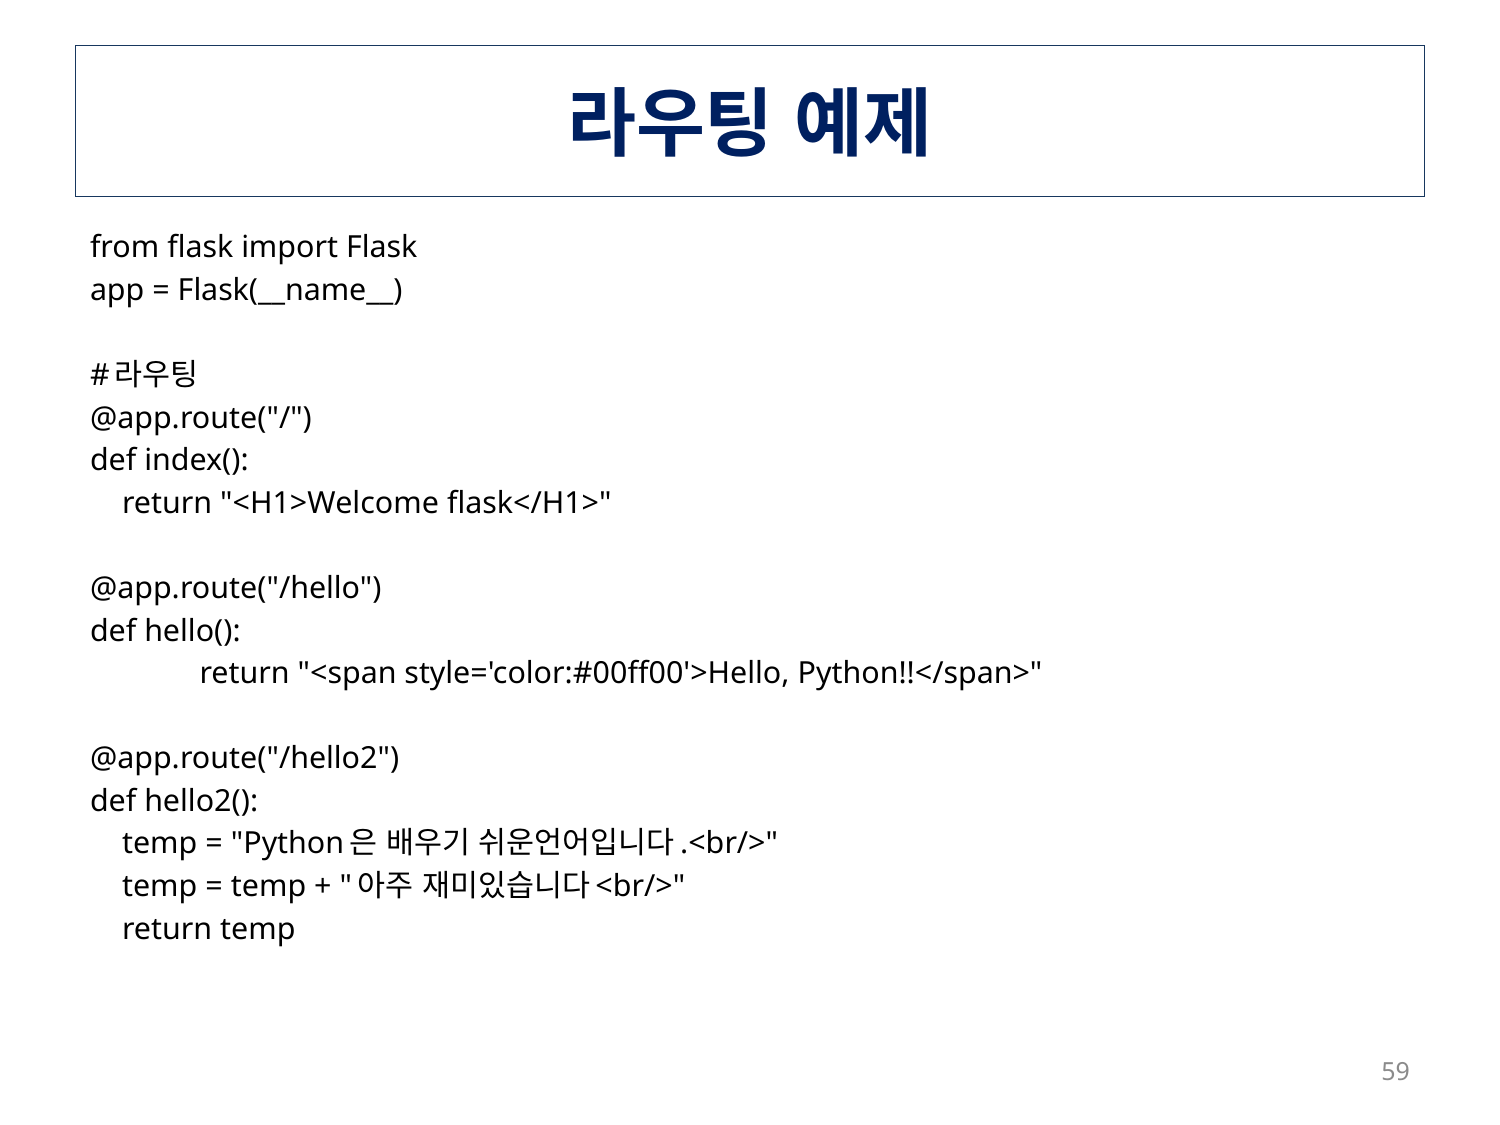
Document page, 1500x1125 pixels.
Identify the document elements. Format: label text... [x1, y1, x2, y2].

title 라우팅 예제 [75, 45, 1425, 197]
slide_number 59 [1074, 1042, 1425, 1103]
list from flask import Flask app = Flask(__name__) #라우팅 @app.route("/") def index(): return "<H1>Welcome flask</H1>" @app.route("/hello") def hello(): return "<span style='color:#00ff00'>Hello, Python!!</span>" @app.route("/hello2") def hello2(): temp = "Python은 배우기 쉬운언어입니다.<br/>" temp = temp + "아주 재미있습니다<br/>" return temp [75, 219, 1425, 1005]
